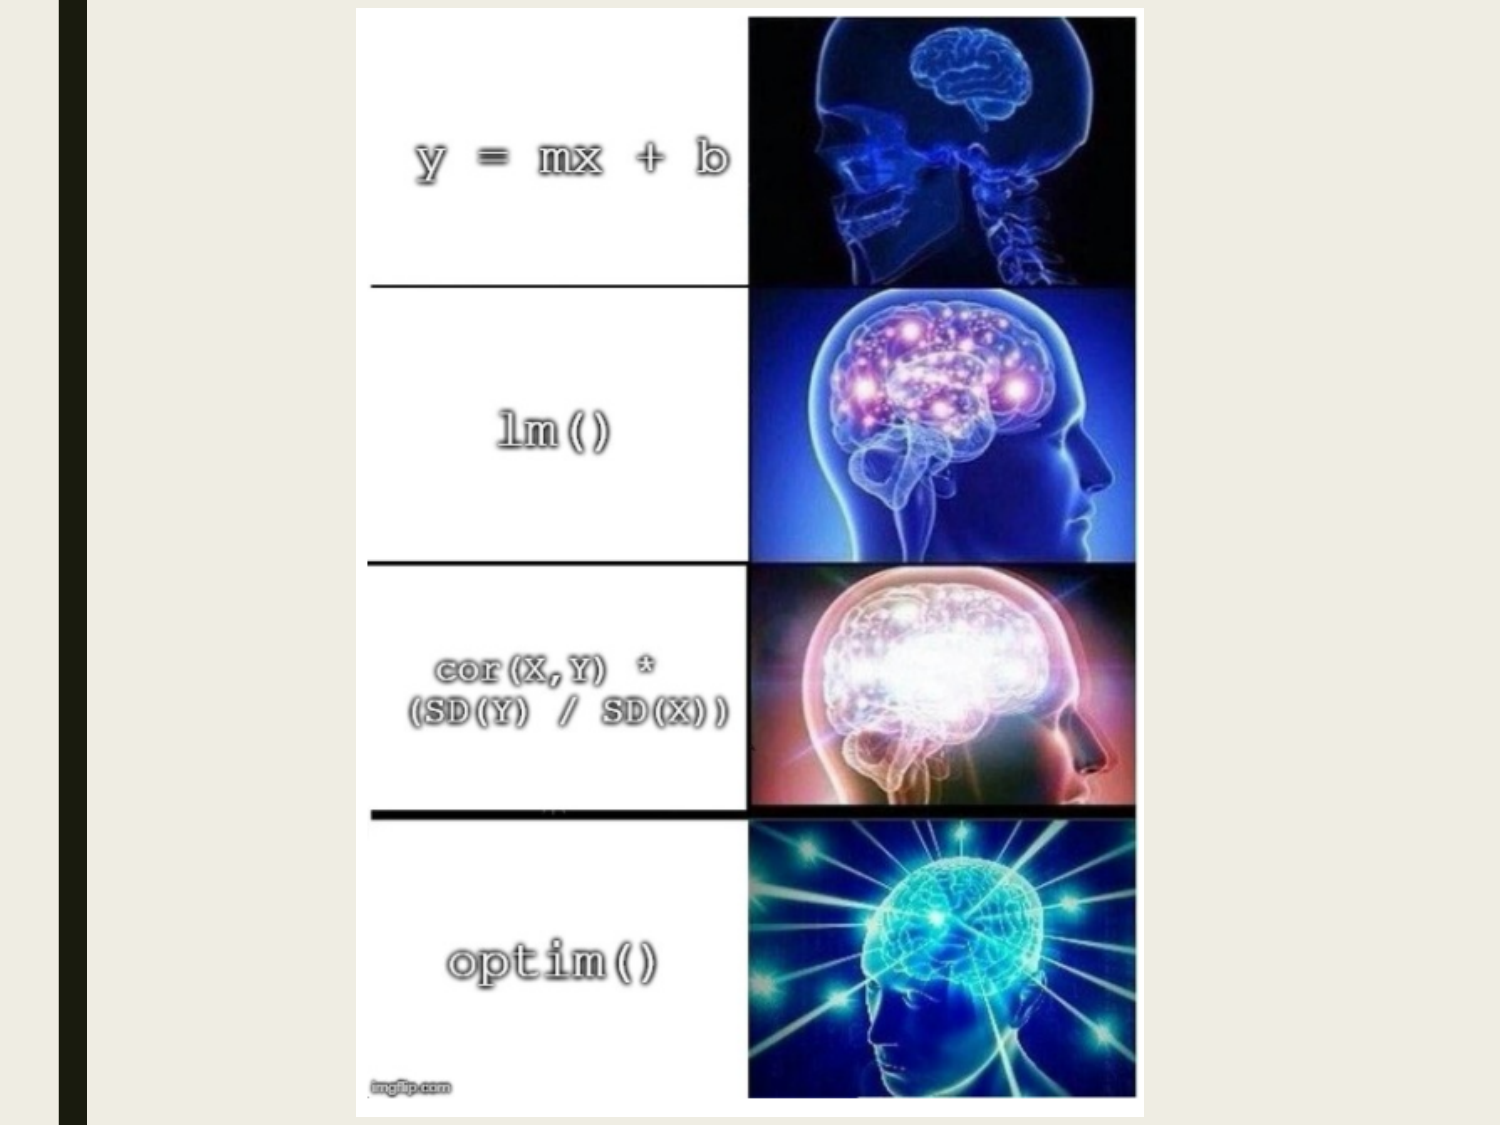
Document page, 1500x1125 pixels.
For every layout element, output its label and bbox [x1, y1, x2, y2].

picture [356, 8, 1144, 1117]
